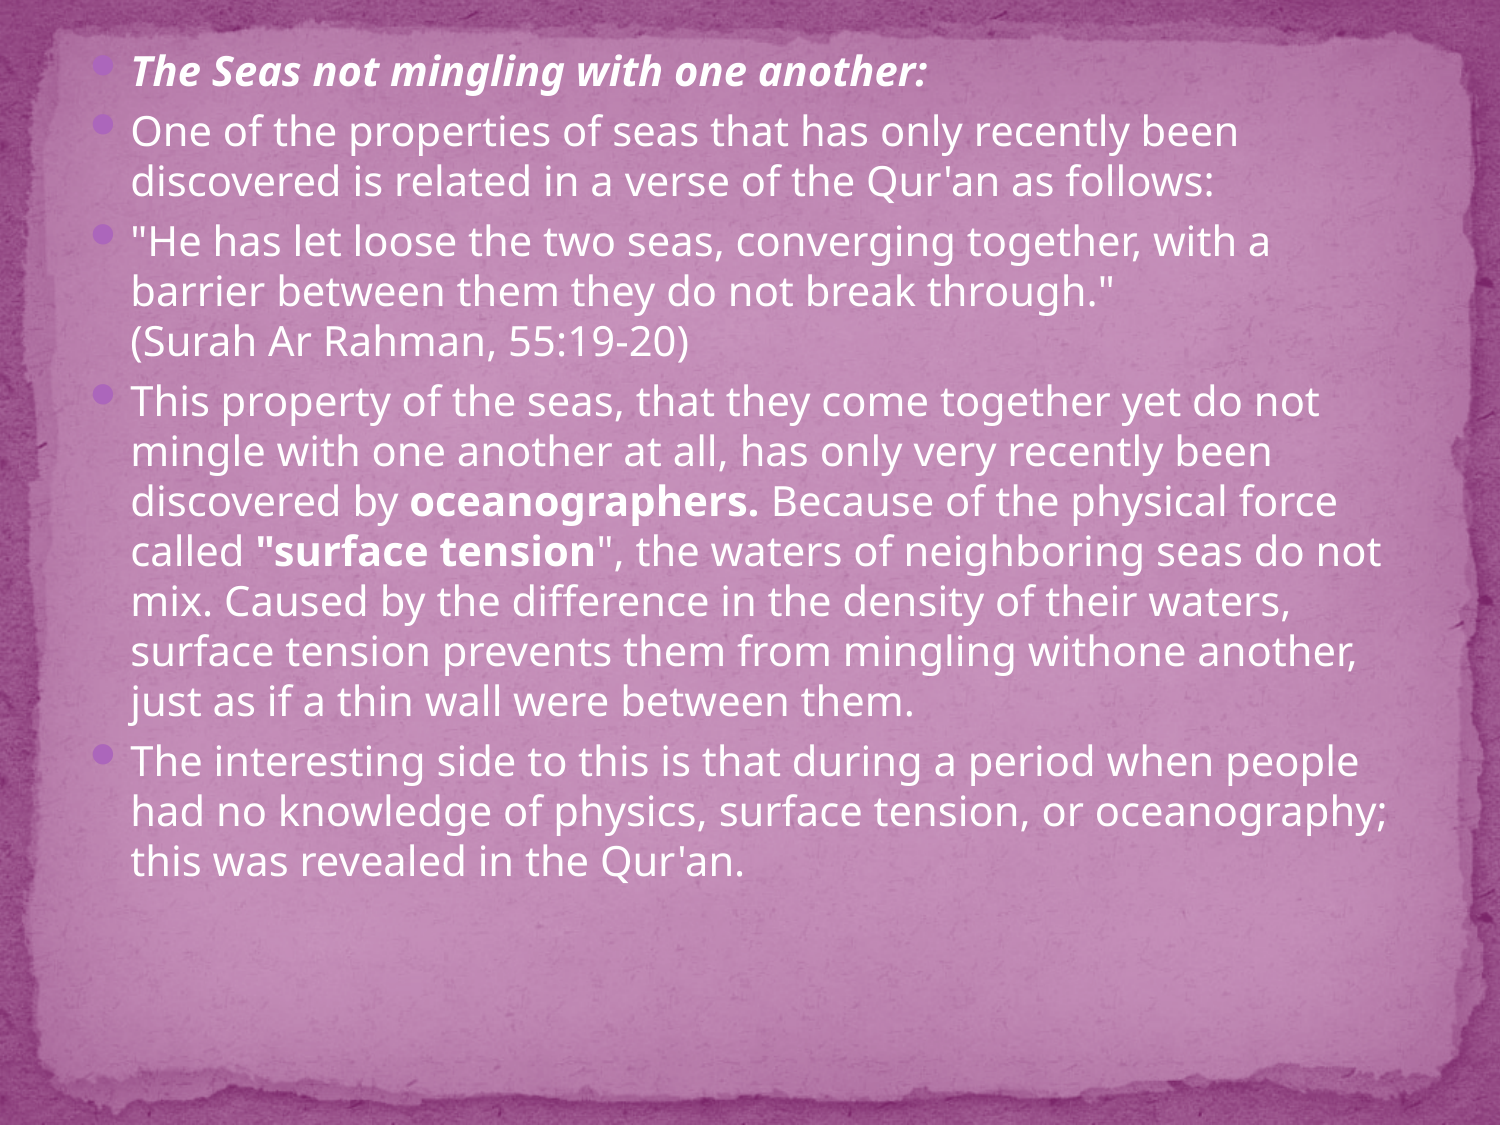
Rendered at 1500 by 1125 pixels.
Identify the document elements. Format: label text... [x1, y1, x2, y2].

list The Seas not mingling with one another: One of the properties of seas that has only recently been discovered is related in a verse of the Qur'an as follows: "He has let loose the two seas, converging together, with a barrier between them they do not break through." (Surah Ar Rahman, 55:19-20) This property of the seas, that they come together yet do not mingle with one another at all, has only very recently been discovered by oceanographers. Because of the physical force called "surface tension", the waters of neighboring seas do not mix. Caused by the difference in the density of their waters, surface tension prevents them from mingling withone another, just as if a thin wall were between them. The interesting side to this is that during a period when people had no knowledge of physics, surface tension, or oceanography; this was revealed in the Qur'an. [75, 37, 1425, 913]
